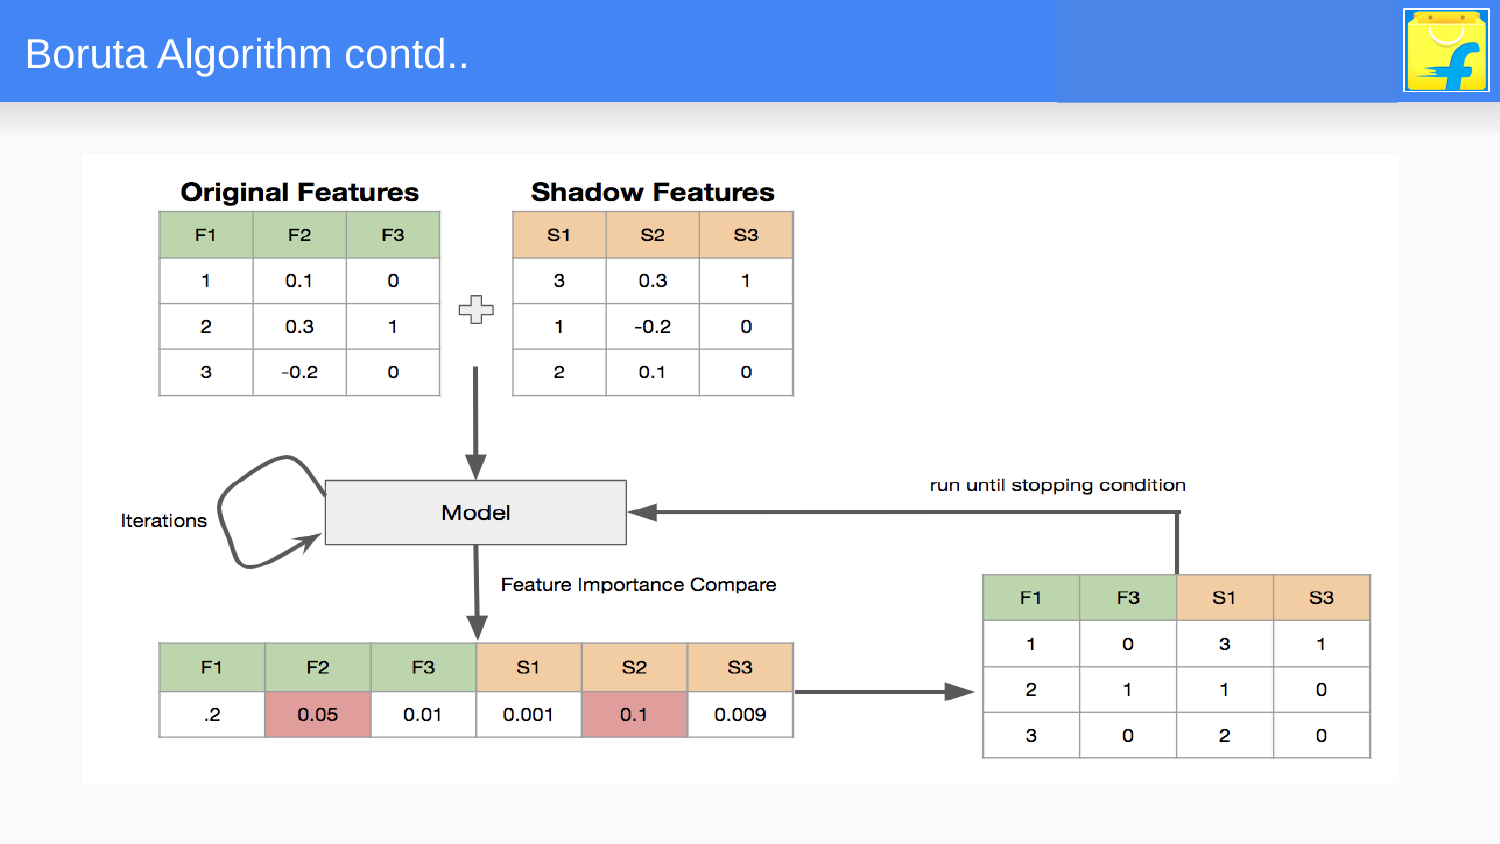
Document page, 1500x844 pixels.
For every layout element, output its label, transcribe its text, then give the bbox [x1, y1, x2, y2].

title Boruta Algorithm contd.. [9, 0, 1374, 104]
picture [81, 154, 1400, 783]
picture [1405, 10, 1488, 91]
